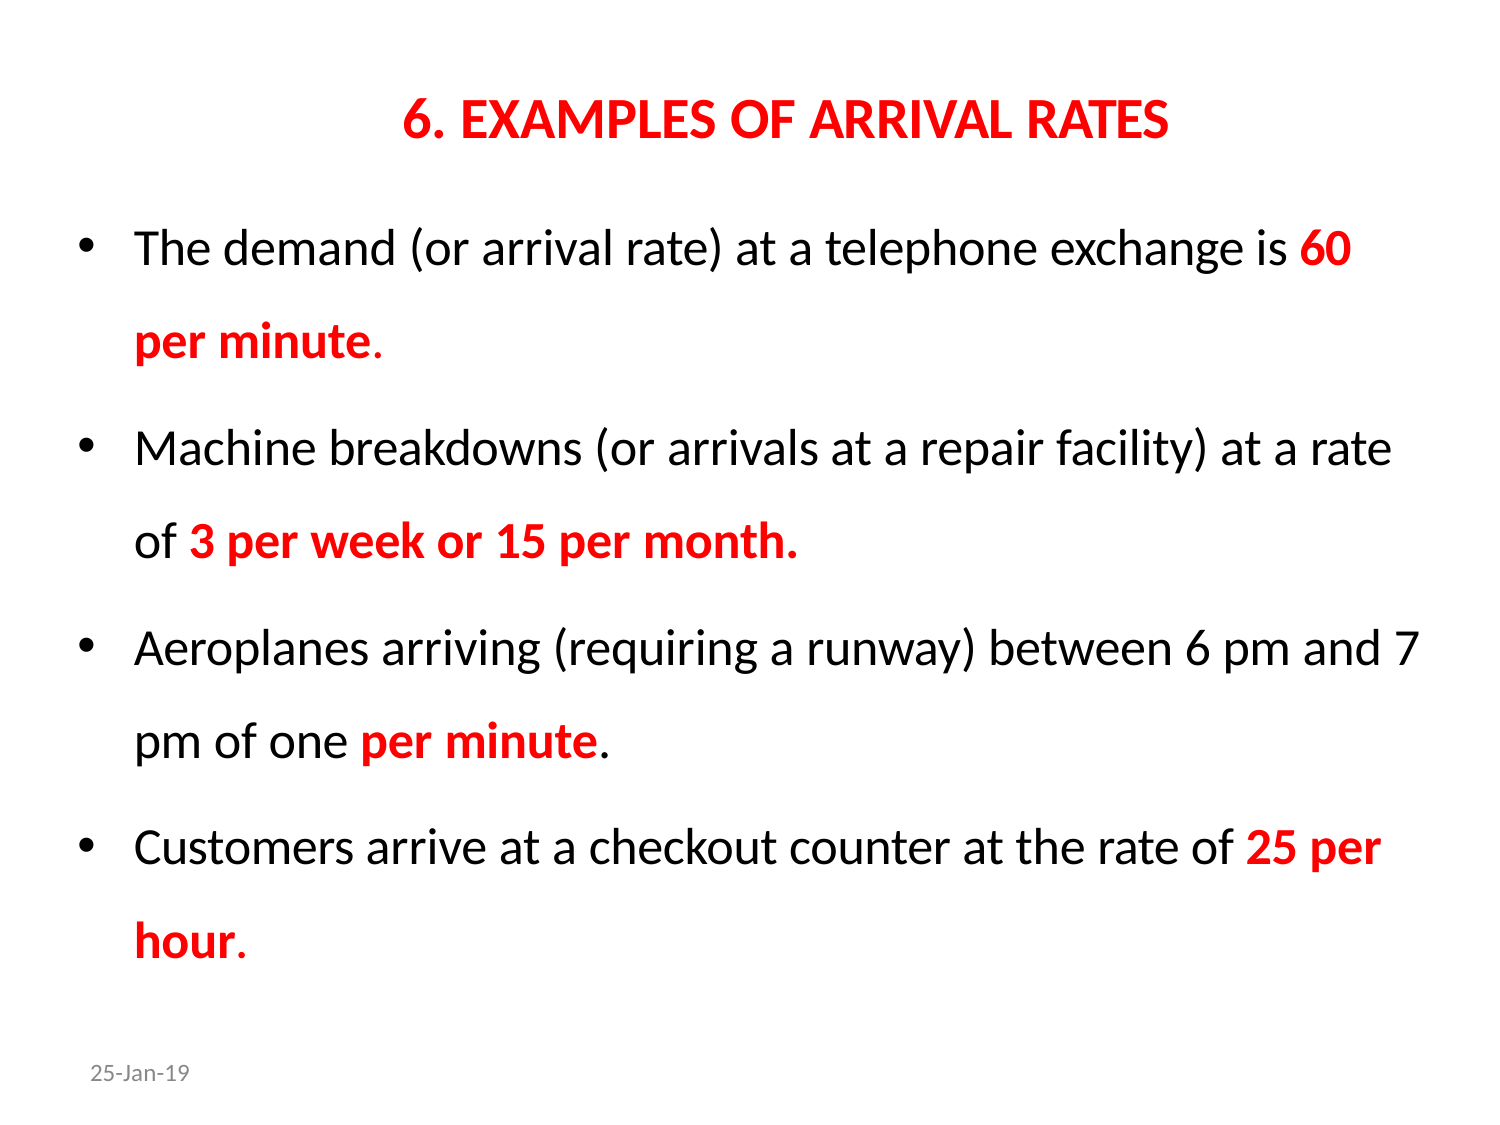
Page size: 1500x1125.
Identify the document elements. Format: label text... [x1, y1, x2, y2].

footer 25-Jan-19 [87, 1060, 192, 1125]
text_box The demand (or arrival rate) at a telephone exchange is 60 per minute. Machine breakdowns (or arrivals at a repair facility) at a rate of 3 per week or 15 per month. Aeroplanes arriving (requiring a runway) between 6 pm and 7 pm of one per minute. Customers arrive at a checkout counter at the rate of 25 per hour. [75, 179, 1437, 970]
title 6. EXAMPLES OF ARRIVAL RATES [400, 77, 1183, 179]
